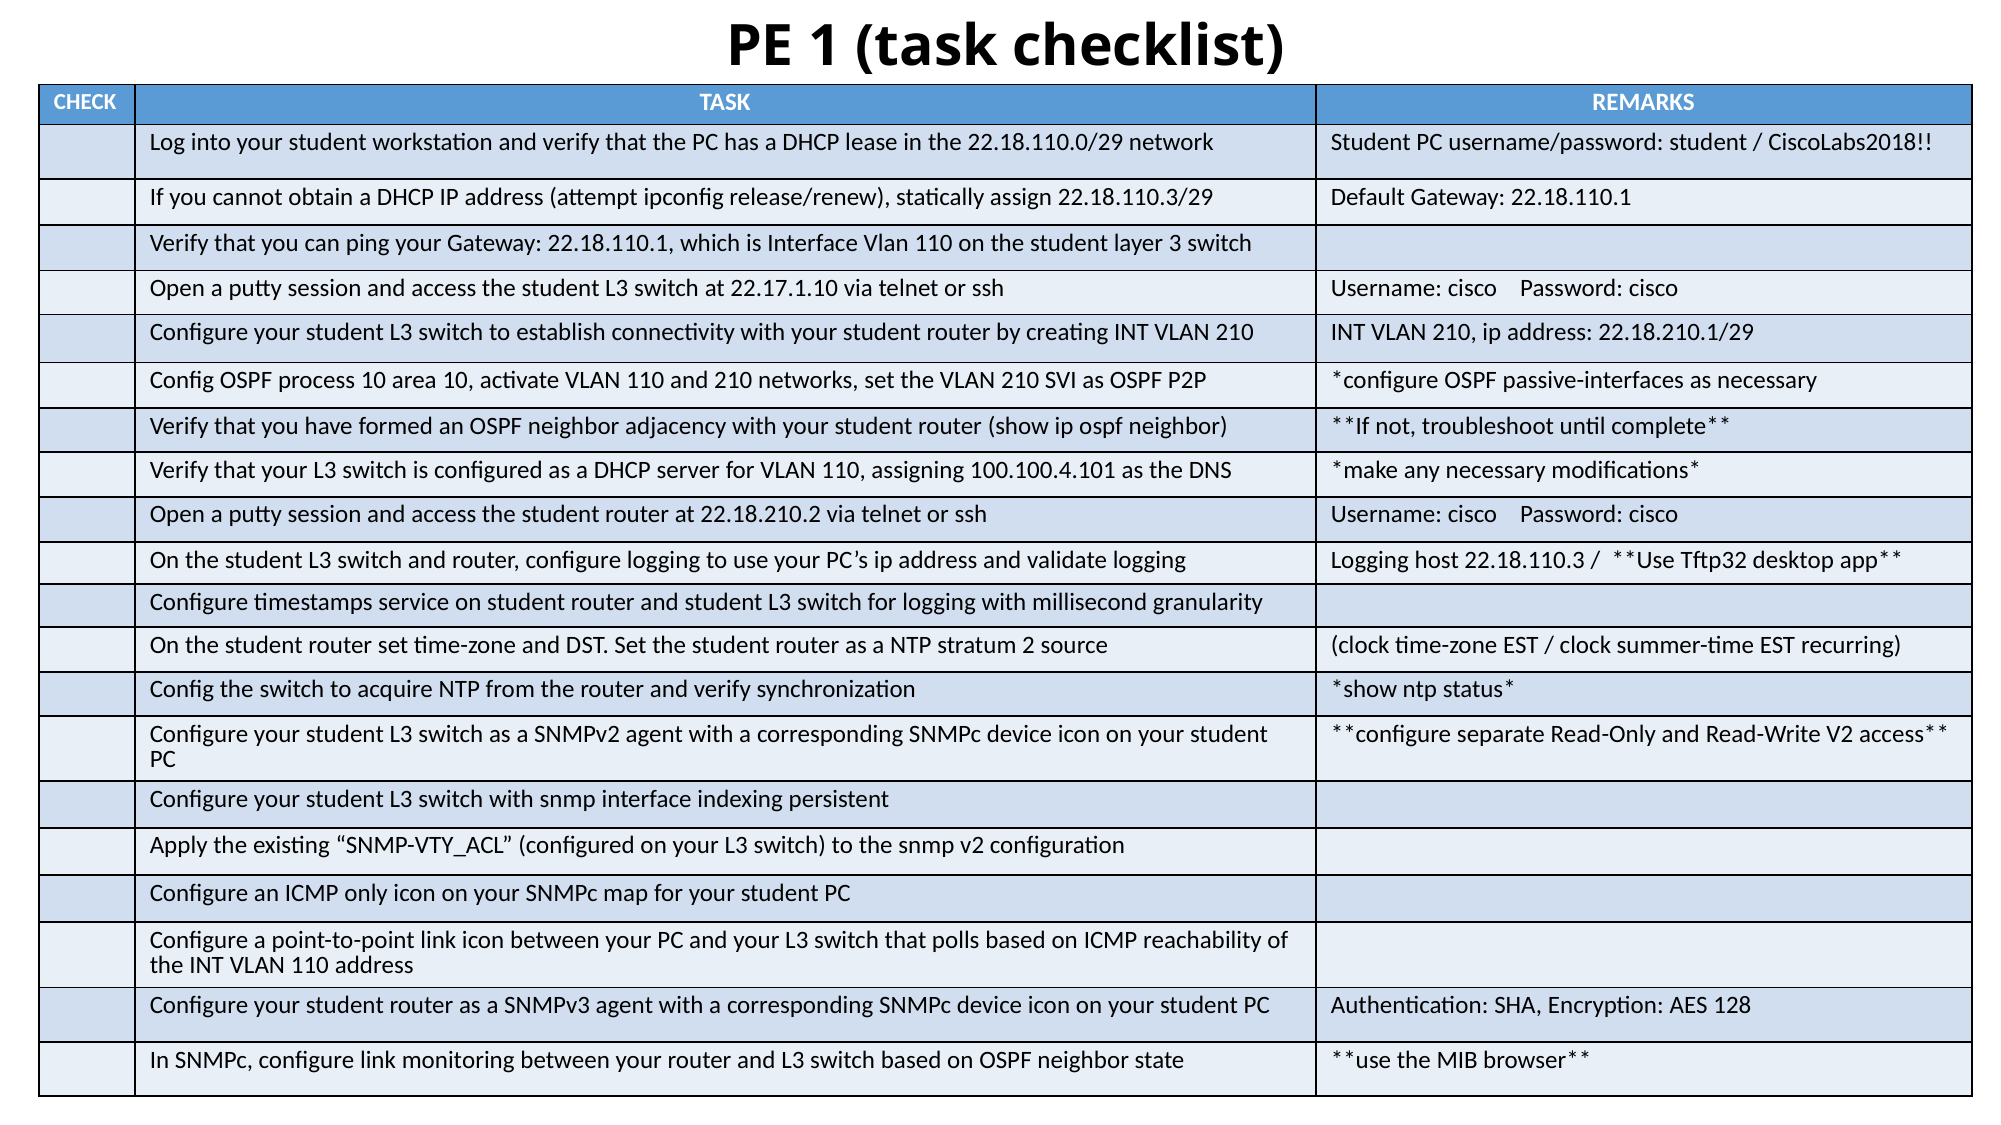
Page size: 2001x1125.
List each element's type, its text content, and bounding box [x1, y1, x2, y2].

table_cell [40, 829, 134, 874]
table_cell [1317, 829, 1971, 874]
table_header TASK [136, 85, 1315, 124]
table_cell *make any necessary modifications* [1317, 453, 1971, 496]
table_cell [40, 180, 134, 224]
table_cell [40, 363, 134, 407]
table_cell [40, 498, 134, 541]
table_cell Username: cisco Password: cisco [1317, 271, 1971, 314]
table_cell **configure separate Read-Only and Read-Write V2 access** [1317, 717, 1971, 780]
table_cell **use the MIB browser** [1317, 1043, 1971, 1095]
table_cell [40, 717, 134, 780]
table_cell [40, 453, 134, 496]
table_cell [1317, 876, 1971, 921]
table_cell Logging host 22.18.110.3 / **Use Tftp32 desktop app** [1317, 543, 1971, 583]
table_cell [40, 409, 134, 451]
table_header REMARKS [1317, 85, 1971, 124]
table_cell Configure timestamps service on student router and student L3 switch for logging with millisecond granularity [136, 585, 1315, 626]
table_cell On the student router set time-zone and DST. Set the student router as a NTP stratum 2 source [136, 628, 1315, 671]
table_cell [40, 988, 134, 1041]
table_header CHECK [40, 85, 134, 124]
table_cell Open a putty session and access the student router at 22.18.210.2 via telnet or ssh [136, 498, 1315, 541]
table_cell Authentication: SHA, Encryption: AES 128 [1317, 988, 1971, 1041]
table_cell [40, 543, 134, 583]
table_cell Apply the existing “SNMP-VTY_ACL” (configured on your L3 switch) to the snmp v2 configuration [136, 829, 1315, 874]
table_cell In SNMPc, configure link monitoring between your router and L3 switch based on OSPF neighbor state [136, 1043, 1315, 1095]
table_cell (clock time-zone EST / clock summer-time EST recurring) [1317, 628, 1971, 671]
table_cell Username: cisco Password: cisco [1317, 498, 1971, 541]
table_cell If you cannot obtain a DHCP IP address (attempt ipconfig release/renew), statically assign 22.18.110.3/29 [136, 180, 1315, 224]
table_cell INT VLAN 210, ip address: 22.18.210.1/29 [1317, 315, 1971, 362]
table_cell Config the switch to acquire NTP from the router and verify synchronization [136, 673, 1315, 715]
table_cell Verify that you can ping your Gateway: 22.18.110.1, which is Interface Vlan 110 on the student layer 3 switch [136, 226, 1315, 270]
table_cell [40, 1043, 134, 1095]
table_cell On the student L3 switch and router, configure logging to use your PC’s ip address and validate logging [136, 543, 1315, 583]
table_cell Verify that you have formed an OSPF neighbor adjacency with your student router (show ip ospf neighbor) [136, 409, 1315, 451]
table_cell Configure your student L3 switch to establish connectivity with your student router by creating INT VLAN 210 [136, 315, 1315, 362]
table_cell [1317, 585, 1971, 626]
table_cell [1317, 923, 1971, 987]
table_cell [40, 673, 134, 715]
table_cell Configure your student router as a SNMPv3 agent with a corresponding SNMPc device icon on your student PC [136, 988, 1315, 1041]
table_cell [40, 125, 134, 178]
table_cell [40, 226, 134, 270]
table_cell **If not, troubleshoot until complete** [1317, 409, 1971, 451]
table_cell [40, 585, 134, 626]
table_cell [40, 876, 134, 921]
table_cell Config OSPF process 10 area 10, activate VLAN 110 and 210 networks, set the VLAN 210 SVI as OSPF P2P [136, 363, 1315, 407]
table_cell Log into your student workstation and verify that the PC has a DHCP lease in the 22.18.110.0/29 network [136, 125, 1315, 178]
table_cell [40, 923, 134, 987]
title PE 1 (task checklist) [255, 8, 1756, 84]
table_cell Student PC username/password: student / CiscoLabs2018!! [1317, 125, 1971, 178]
table_cell Verify that your L3 switch is configured as a DHCP server for VLAN 110, assigning 100.100.4.101 as the DNS [136, 453, 1315, 496]
table_cell [1317, 782, 1971, 827]
table_cell Configure your student L3 switch with snmp interface indexing persistent [136, 782, 1315, 827]
table_cell Default Gateway: 22.18.110.1 [1317, 180, 1971, 224]
table_cell [40, 628, 134, 671]
table_cell [40, 315, 134, 362]
table_cell [40, 271, 134, 314]
table_cell Configure an ICMP only icon on your SNMPc map for your student PC [136, 876, 1315, 921]
table_cell *configure OSPF passive-interfaces as necessary [1317, 363, 1971, 407]
table_cell [40, 782, 134, 827]
table_cell Configure a point-to-point link icon between your PC and your L3 switch that polls based on ICMP reachability of the INT VLAN 110 address [136, 923, 1315, 987]
table_cell [1317, 226, 1971, 270]
table_cell Configure your student L3 switch as a SNMPv2 agent with a corresponding SNMPc device icon on your student PC [136, 717, 1315, 780]
table_cell *show ntp status* [1317, 673, 1971, 715]
table_cell Open a putty session and access the student L3 switch at 22.17.1.10 via telnet or ssh [136, 271, 1315, 314]
